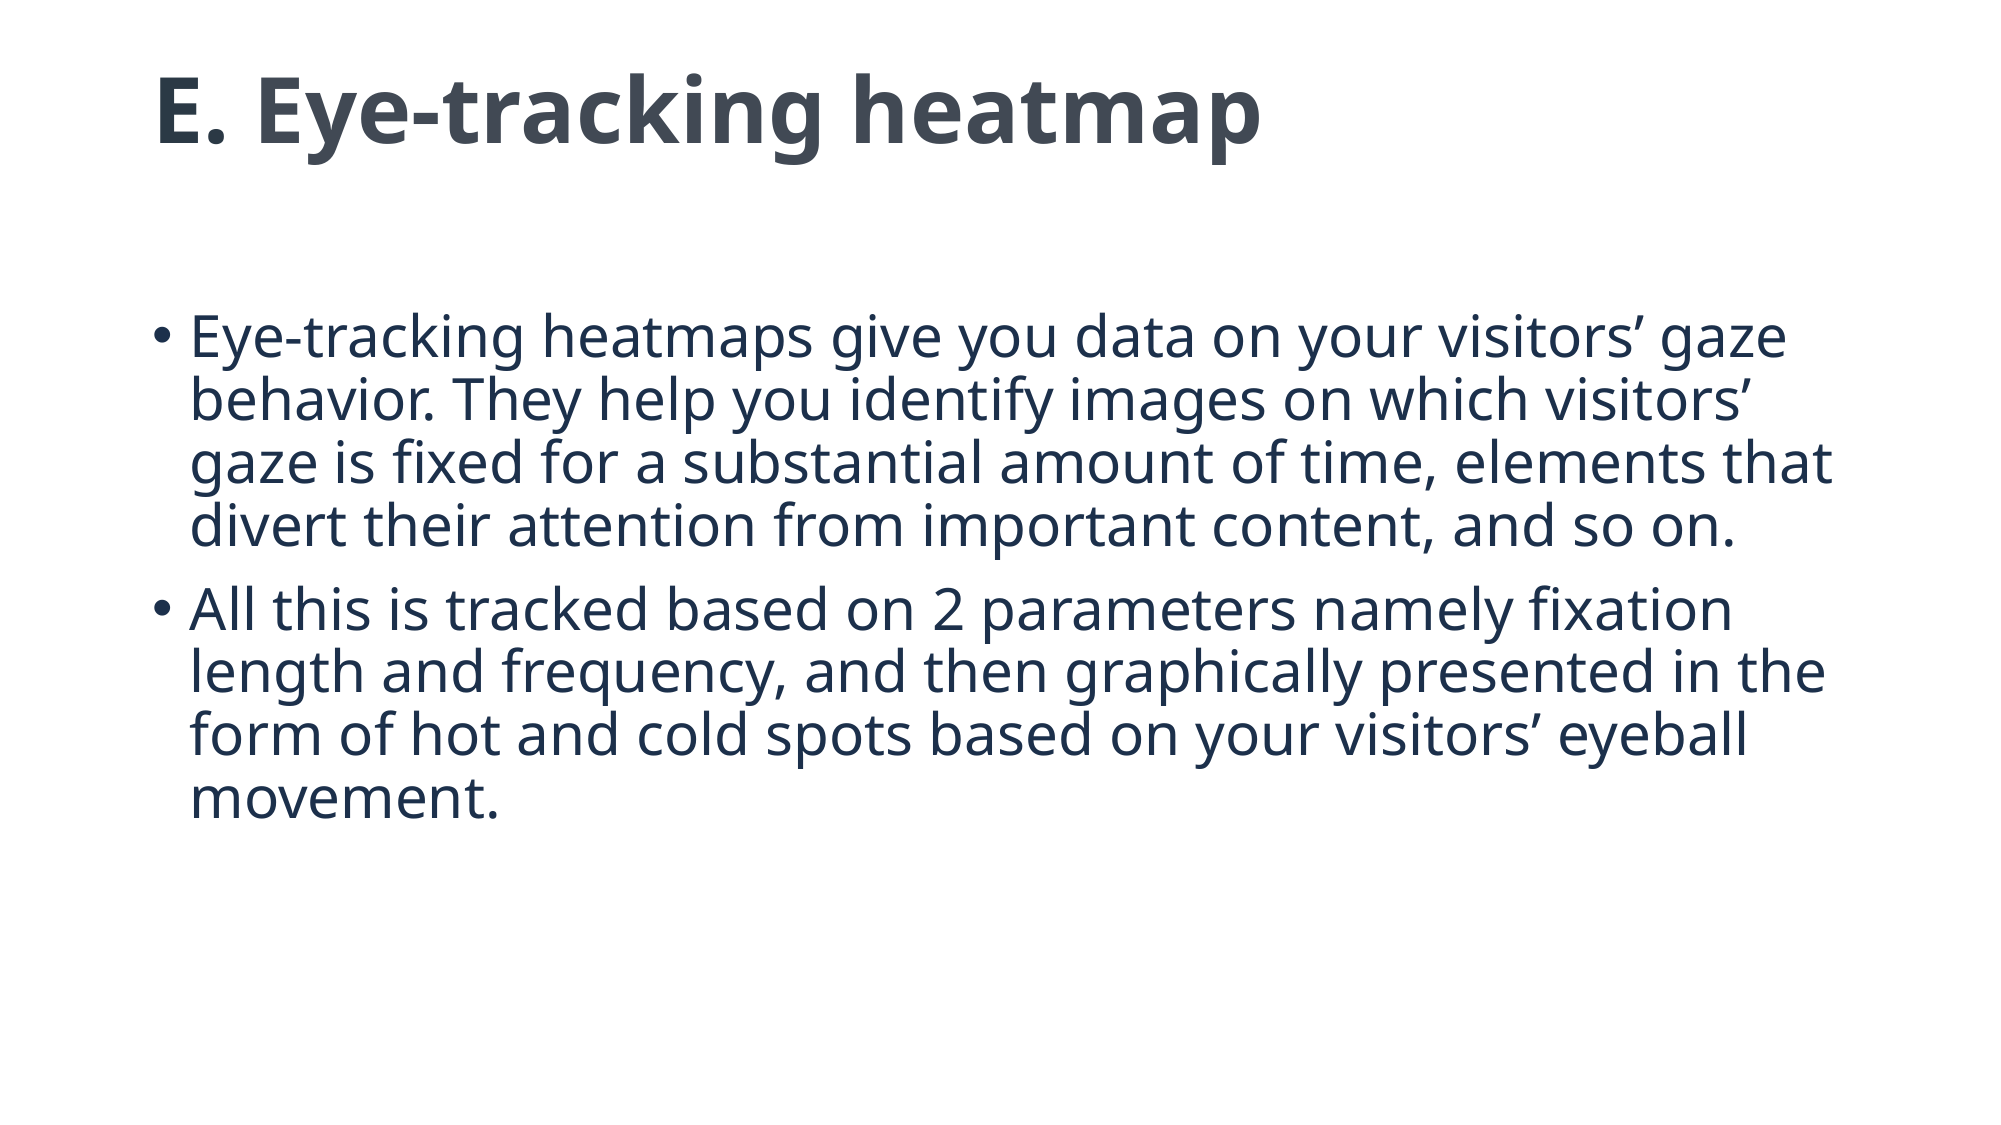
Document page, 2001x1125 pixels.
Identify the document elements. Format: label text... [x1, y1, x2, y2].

list Eye-tracking heatmaps give you data on your visitors’ gaze behavior. They help you identify images on which visitors’ gaze is fixed for a substantial amount of time, elements that divert their attention from important content, and so on. All this is tracked based on 2 parameters namely fixation length and frequency, and then graphically presented in the form of hot and cold spots based on your visitors’ eyeball movement. [137, 299, 1863, 1014]
title E. Eye-tracking heatmap [137, 59, 1863, 278]
